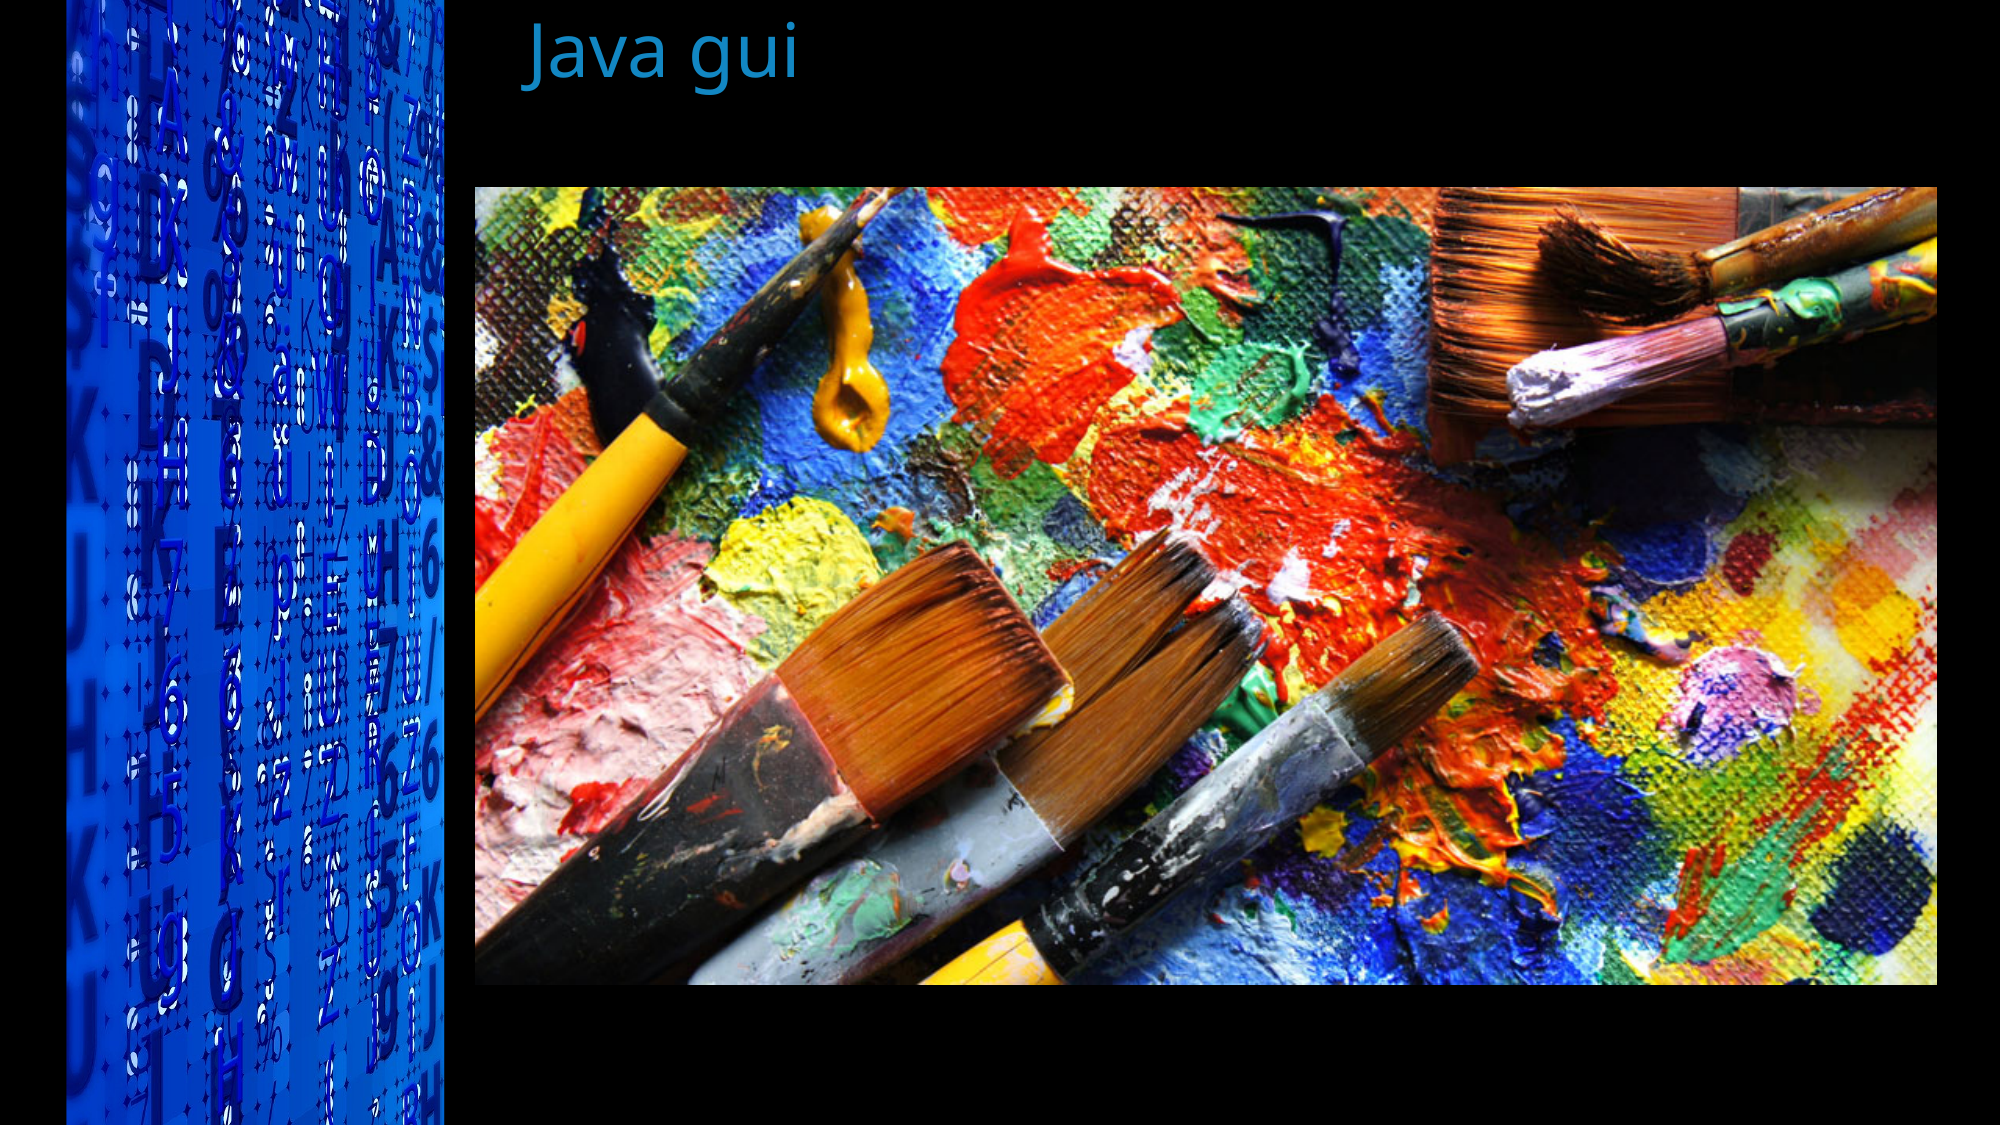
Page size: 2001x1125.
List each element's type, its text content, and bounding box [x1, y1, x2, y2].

text_box Java gui [525, 0, 1888, 93]
picture [475, 187, 1937, 985]
picture [66, 0, 445, 1125]
